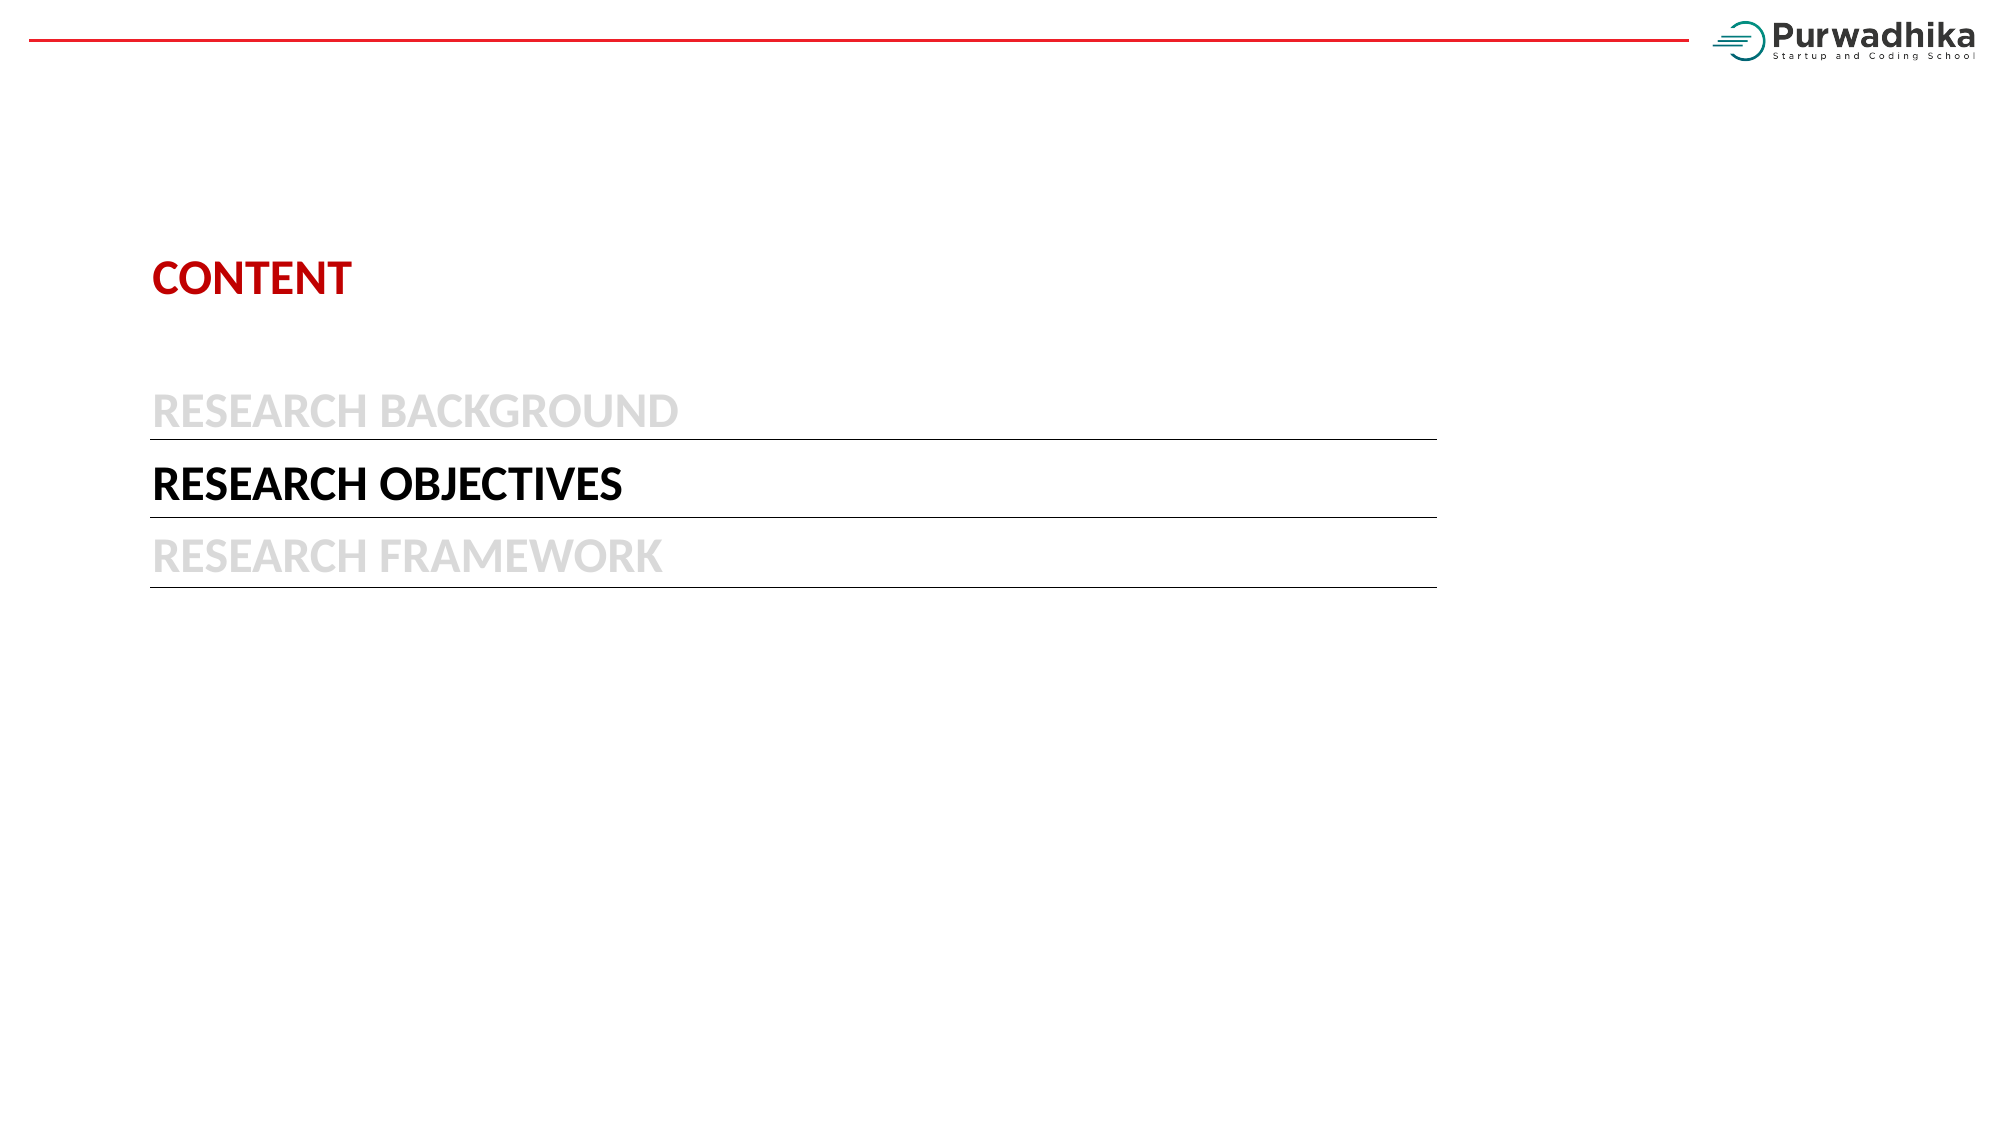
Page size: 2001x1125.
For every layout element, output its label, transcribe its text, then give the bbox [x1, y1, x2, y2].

text_box CONTENT RESEARCH BACKGROUND RESEARCH OBJECTIVES RESEARCH FRAMEWORK [137, 237, 695, 590]
picture [1712, 19, 1976, 62]
